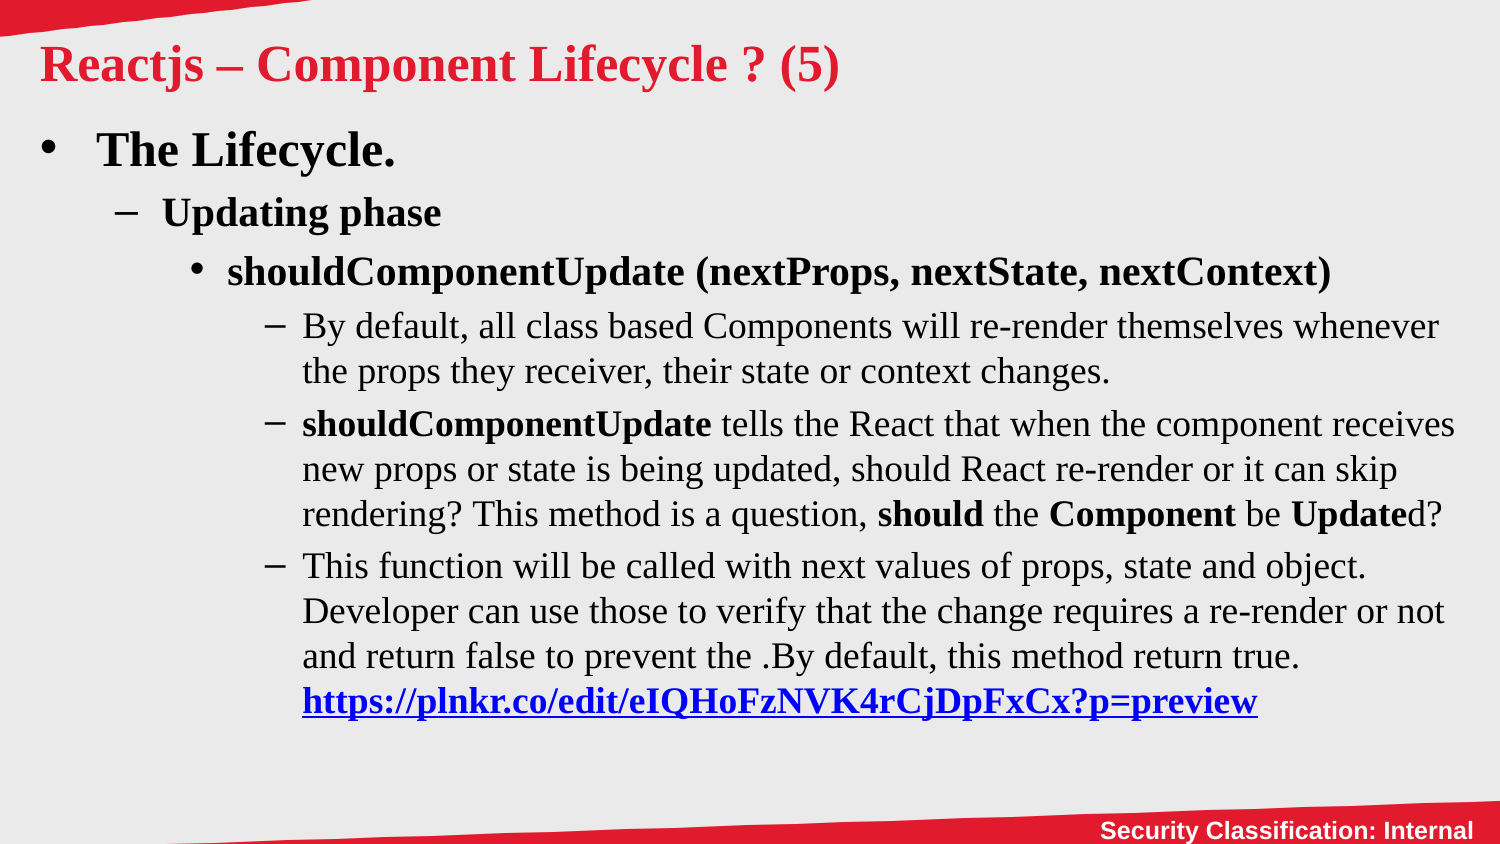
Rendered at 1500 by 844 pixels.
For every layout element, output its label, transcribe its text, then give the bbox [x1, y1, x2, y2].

picture [0, 0, 1500, 844]
list The Lifecycle. Updating phase shouldComponentUpdate (nextProps, nextState, nextContext) By default, all class based Components will re-render themselves whenever the props they receiver, their state or context changes. shouldComponentUpdate tells the React that when the component receives new props or state is being updated, should React re-render or it can skip rendering? This method is a question, should the Component be Updated? This function will be called with next values of props, state and object. Developer can use those to verify that the change requires a re-render or not and return false to prevent the .By default, this method return true. https://plnkr.co/edit/eIQHoFzNVK4rCjDpFxCx?p=preview [24, 109, 1475, 810]
title Reactjs – Component Lifecycle ? (5) [24, 21, 1088, 96]
